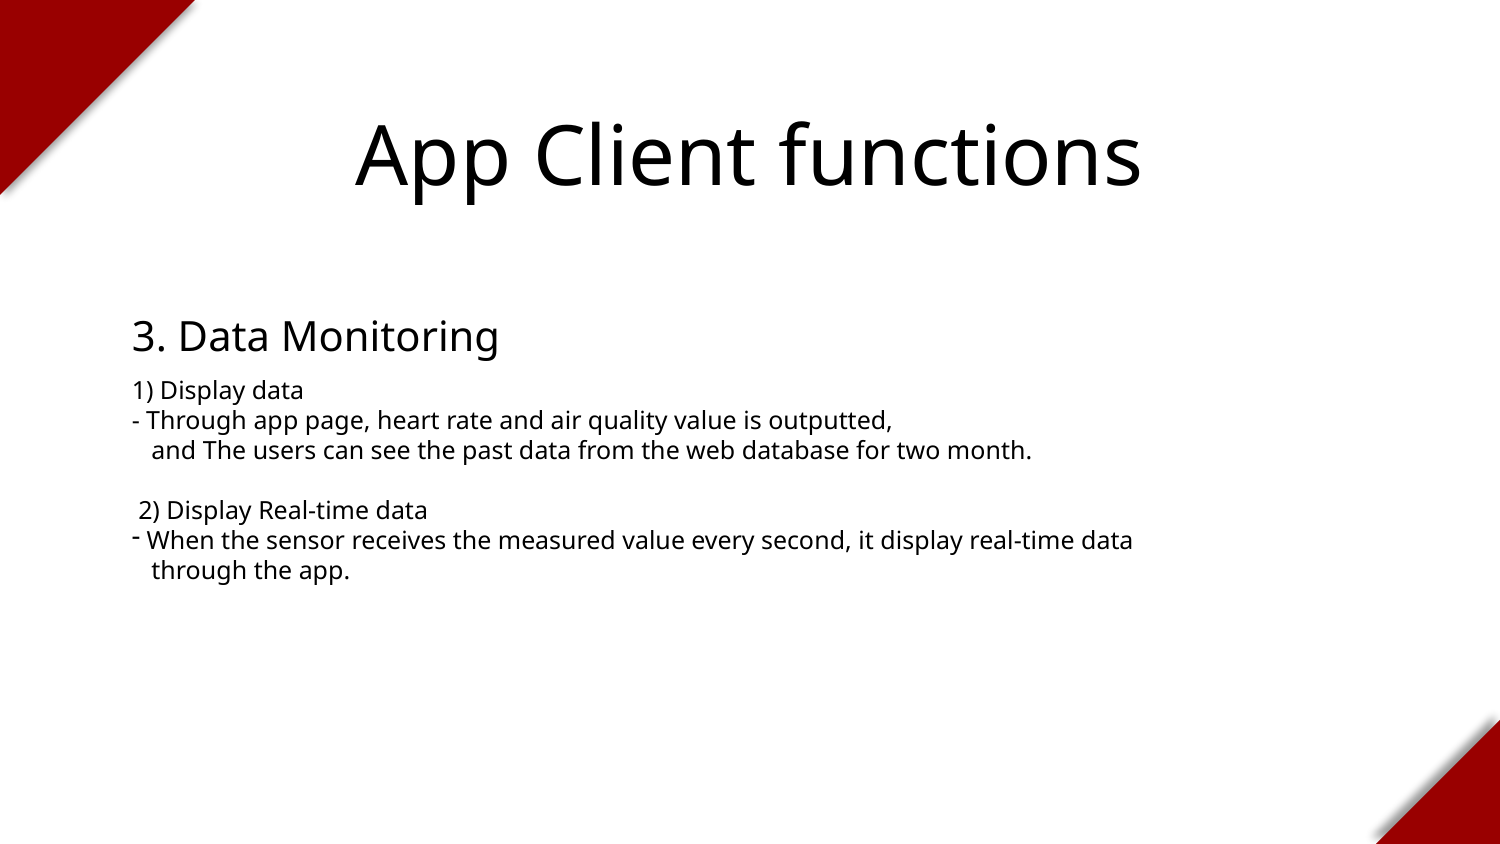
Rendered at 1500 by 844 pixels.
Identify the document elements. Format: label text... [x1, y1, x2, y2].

text_box [0, 0, 197, 46]
text_box App Client functions [0, 46, 1500, 258]
text_box 3. Data Monitoring 1) Display data - Through app page, heart rate and air quality value is outputted, and The users can see the past data from the web database for two month. 2) Display Real-time data When the sensor receives the measured value every second, it display real-time data through the app. [117, 232, 1383, 652]
text_box [1374, 718, 1500, 844]
